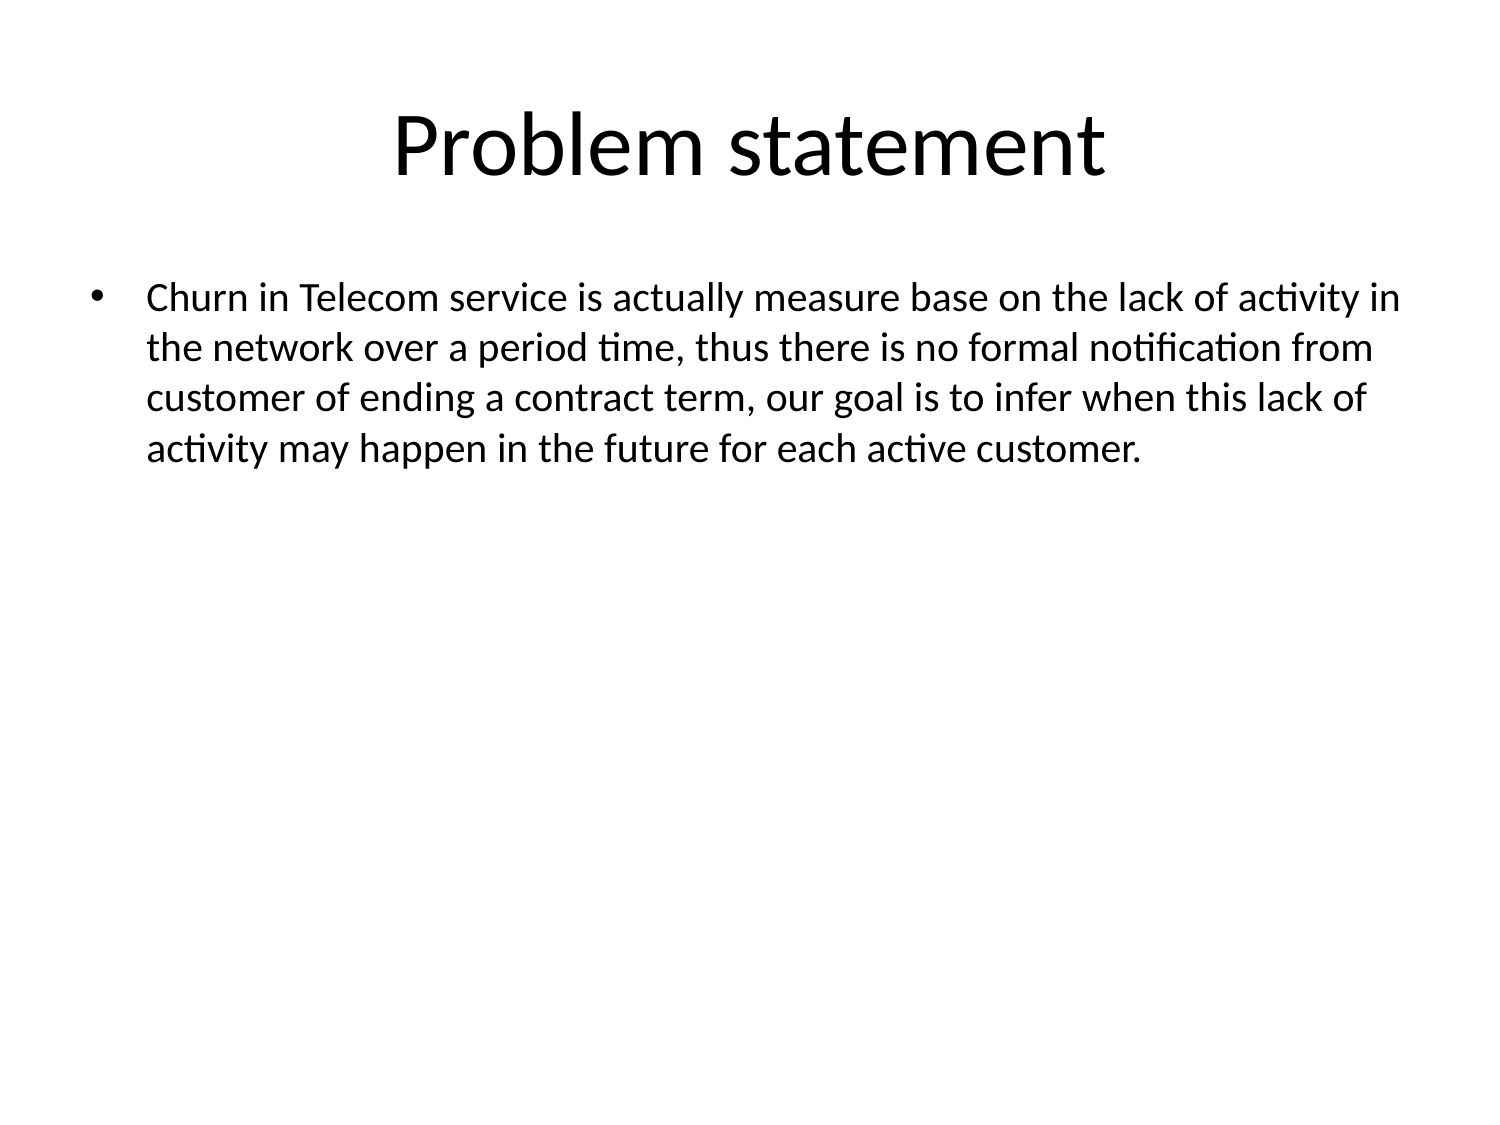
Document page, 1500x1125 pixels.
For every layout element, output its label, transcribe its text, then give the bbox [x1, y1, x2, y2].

list Churn in Telecom service is actually measure base on the lack of activity in the network over a period time, thus there is no formal notification from customer of ending a contract term, our goal is to infer when this lack of activity may happen in the future for each active customer. [75, 262, 1425, 1005]
title Problem statement [75, 45, 1425, 233]
